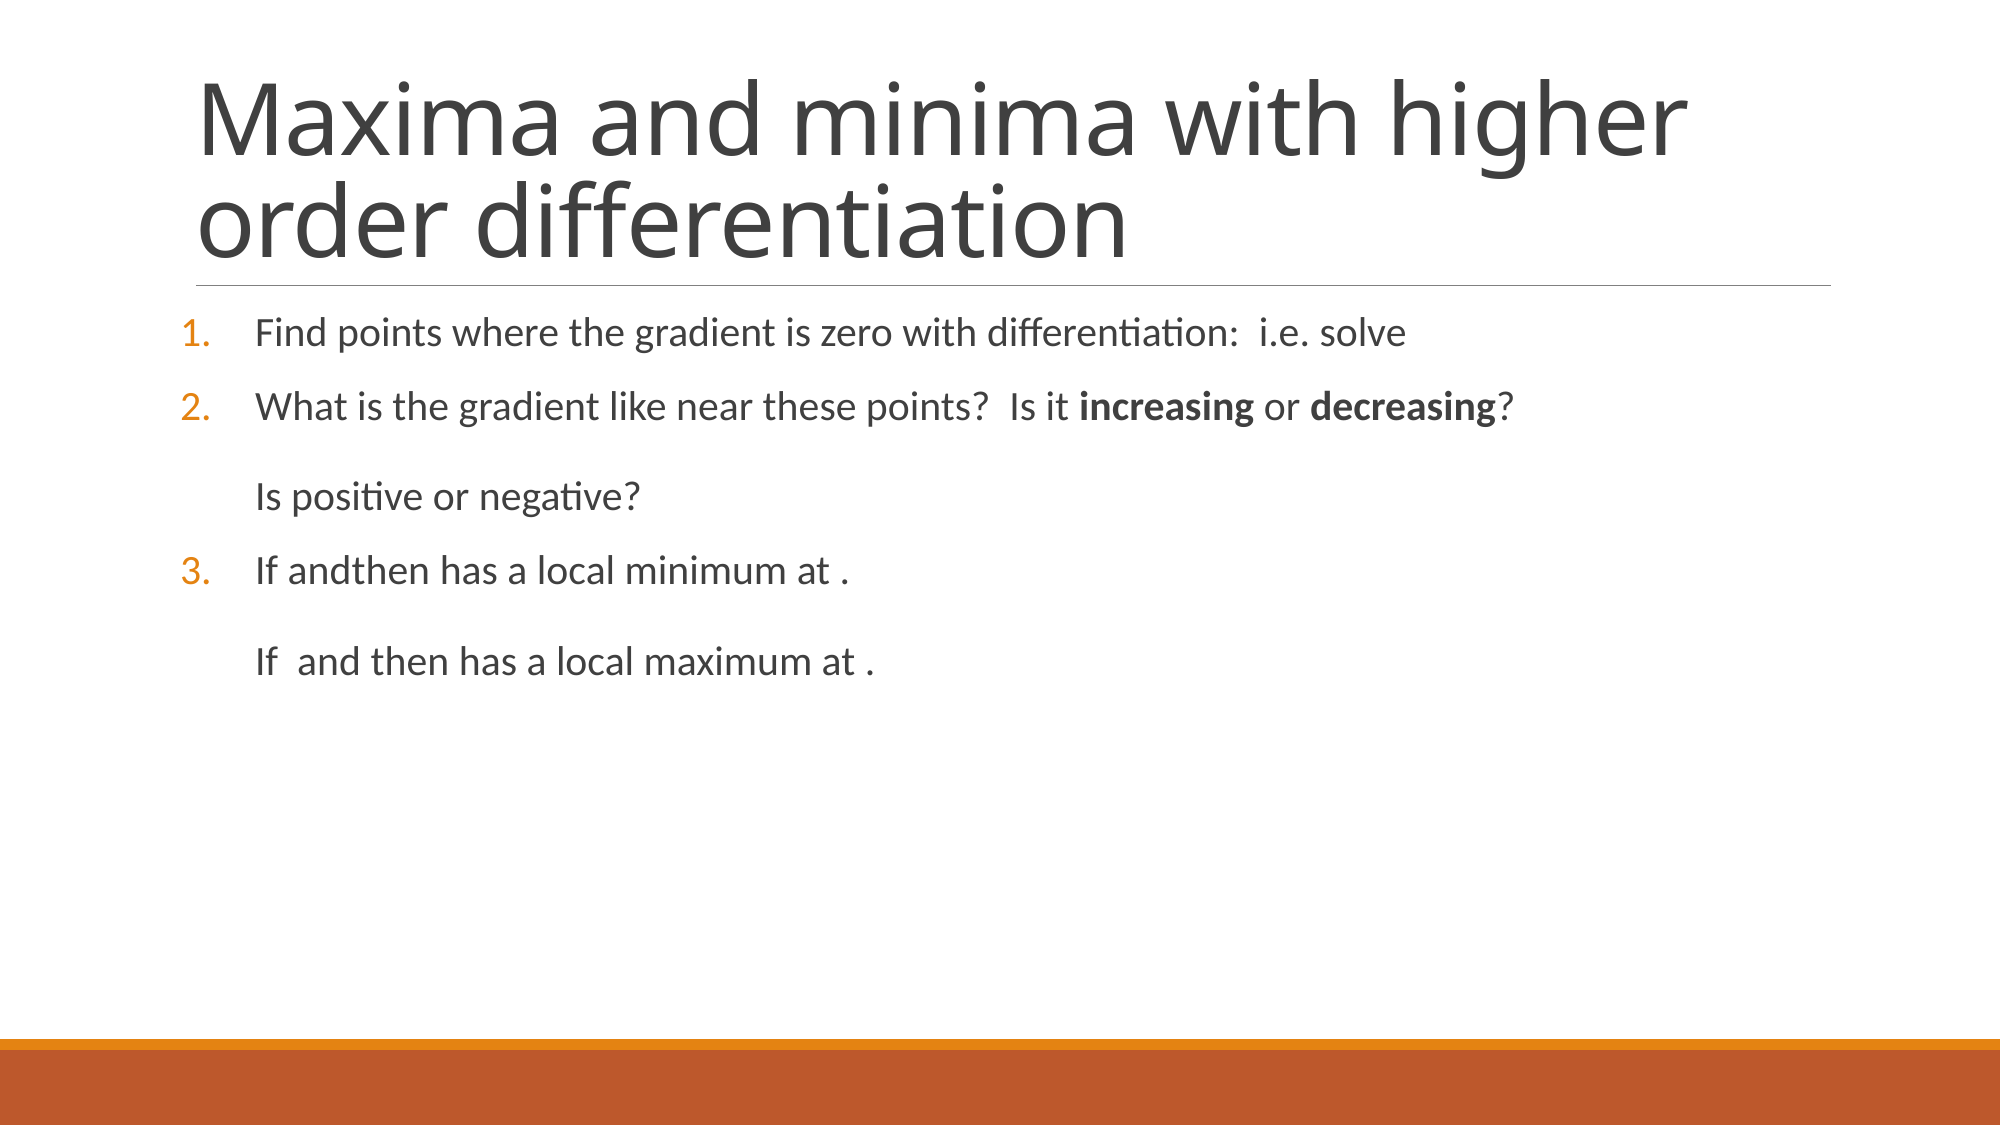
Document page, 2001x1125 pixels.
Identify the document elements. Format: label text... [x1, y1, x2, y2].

title Maxima and minima with higher order differentiation [180, 47, 1830, 285]
